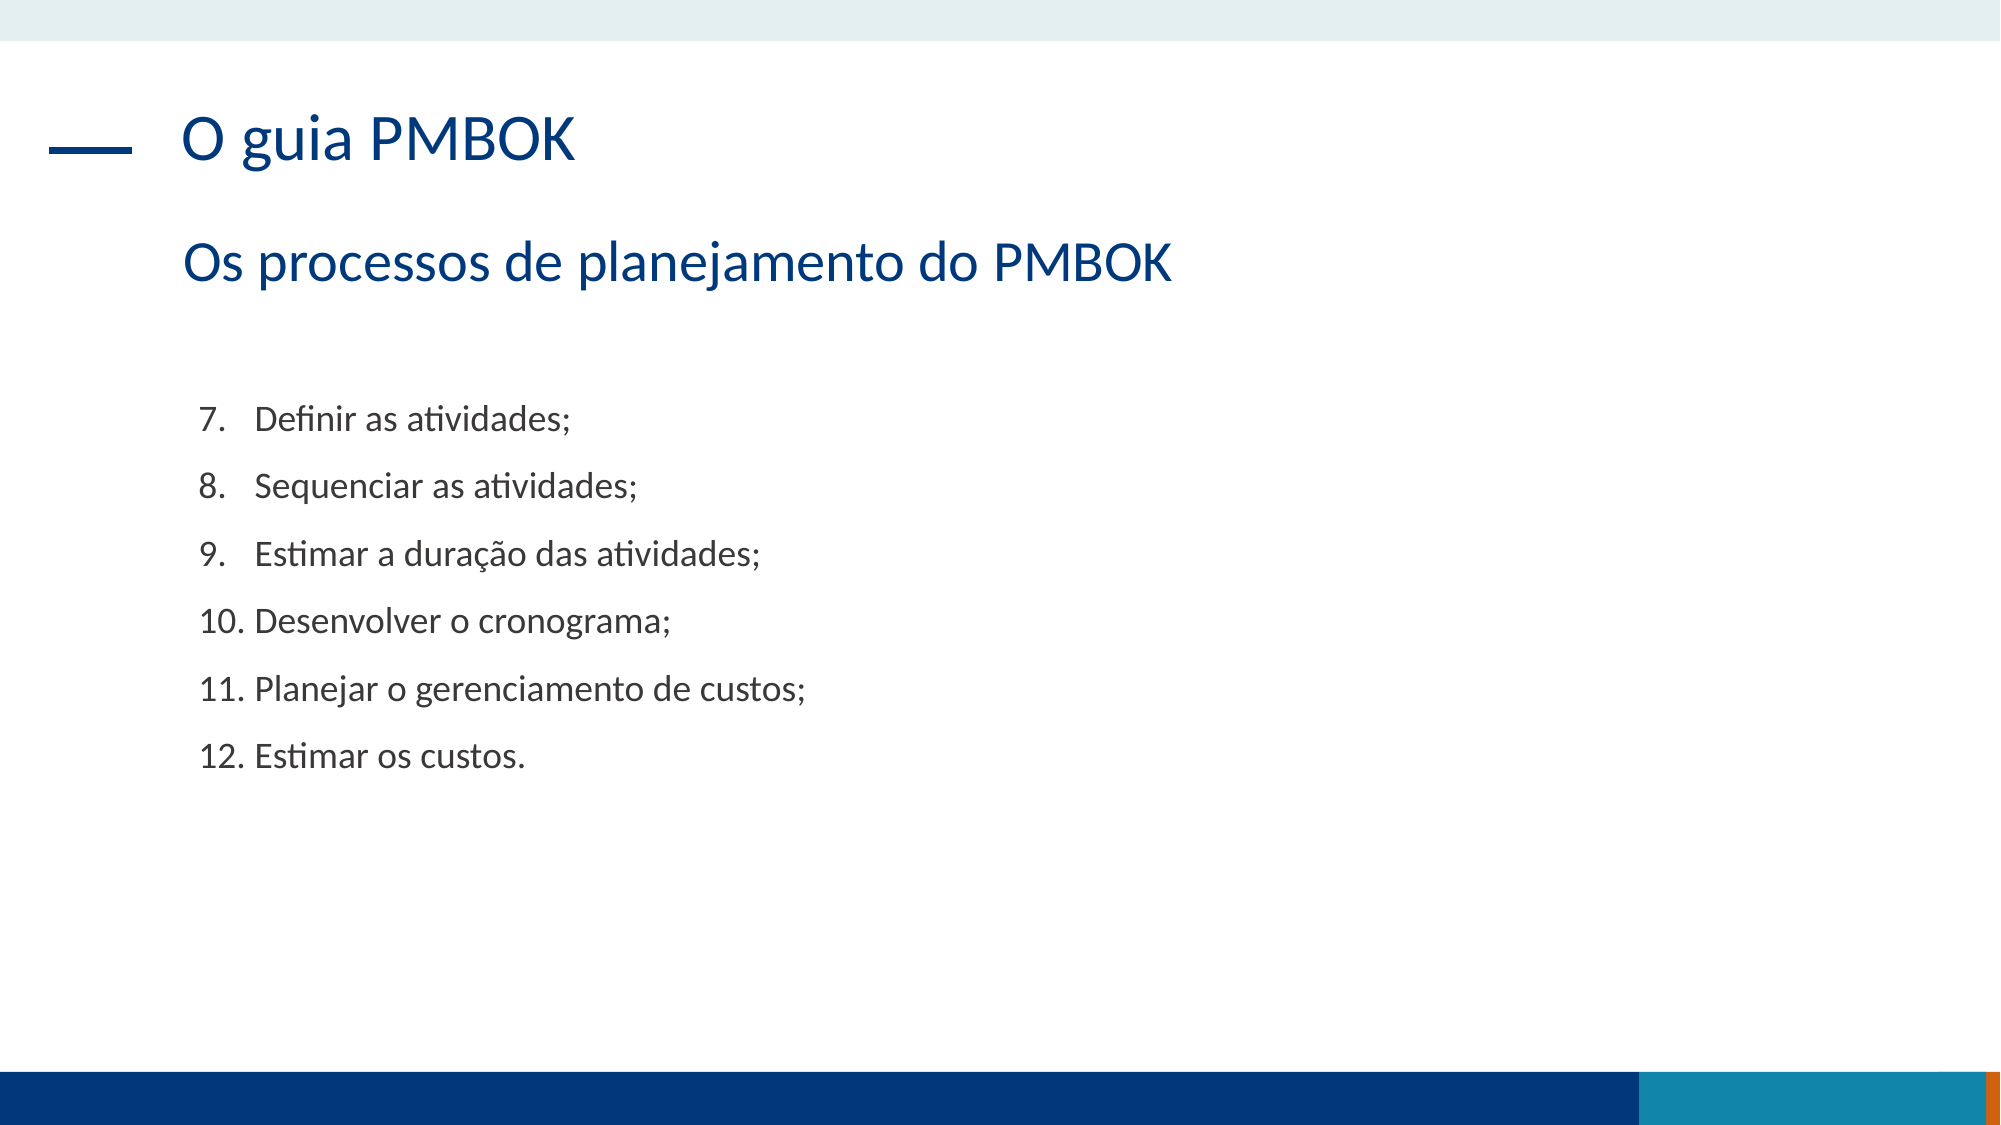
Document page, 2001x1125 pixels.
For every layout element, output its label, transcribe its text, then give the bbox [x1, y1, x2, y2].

text_box Os processos de planejamento do PMBOK [168, 223, 1833, 313]
text_box Definir as atividades; Sequenciar as atividades; Estimar a duração das atividades; Desenvolver o cronograma; Planejar o gerenciamento de custos; Estimar os custos. [183, 364, 1184, 784]
list O guia PMBOK [167, 95, 1833, 237]
